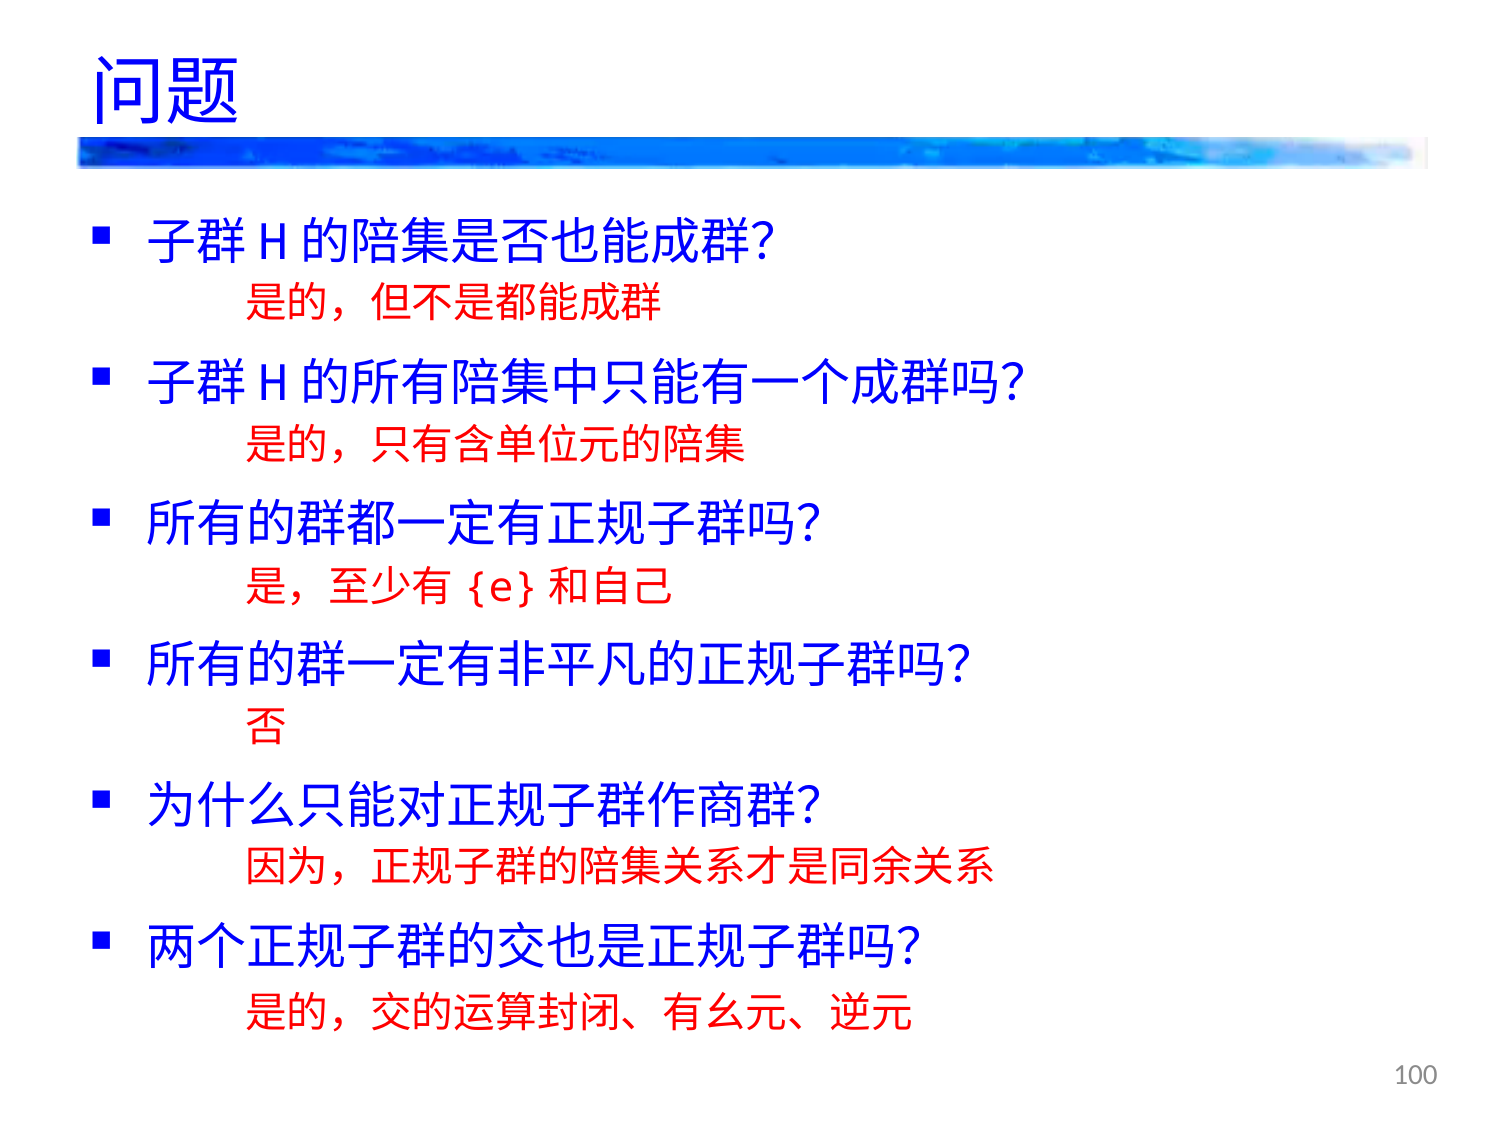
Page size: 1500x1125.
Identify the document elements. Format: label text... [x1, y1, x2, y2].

list 子群H的陪集是否也能成群？ 子群H的所有陪集中只能有一个成群吗？ 所有的群都一定有正规子群吗？ 所有的群一定有非平凡的正规子群吗？ 为什么只能对正规子群作商群？ 两个正规子群的交也是正规子群吗？ [74, 196, 1271, 1036]
title 问题 [74, 18, 1426, 159]
text_box 100 [1372, 1042, 1459, 1103]
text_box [229, 259, 1105, 1050]
picture [76, 137, 1428, 169]
